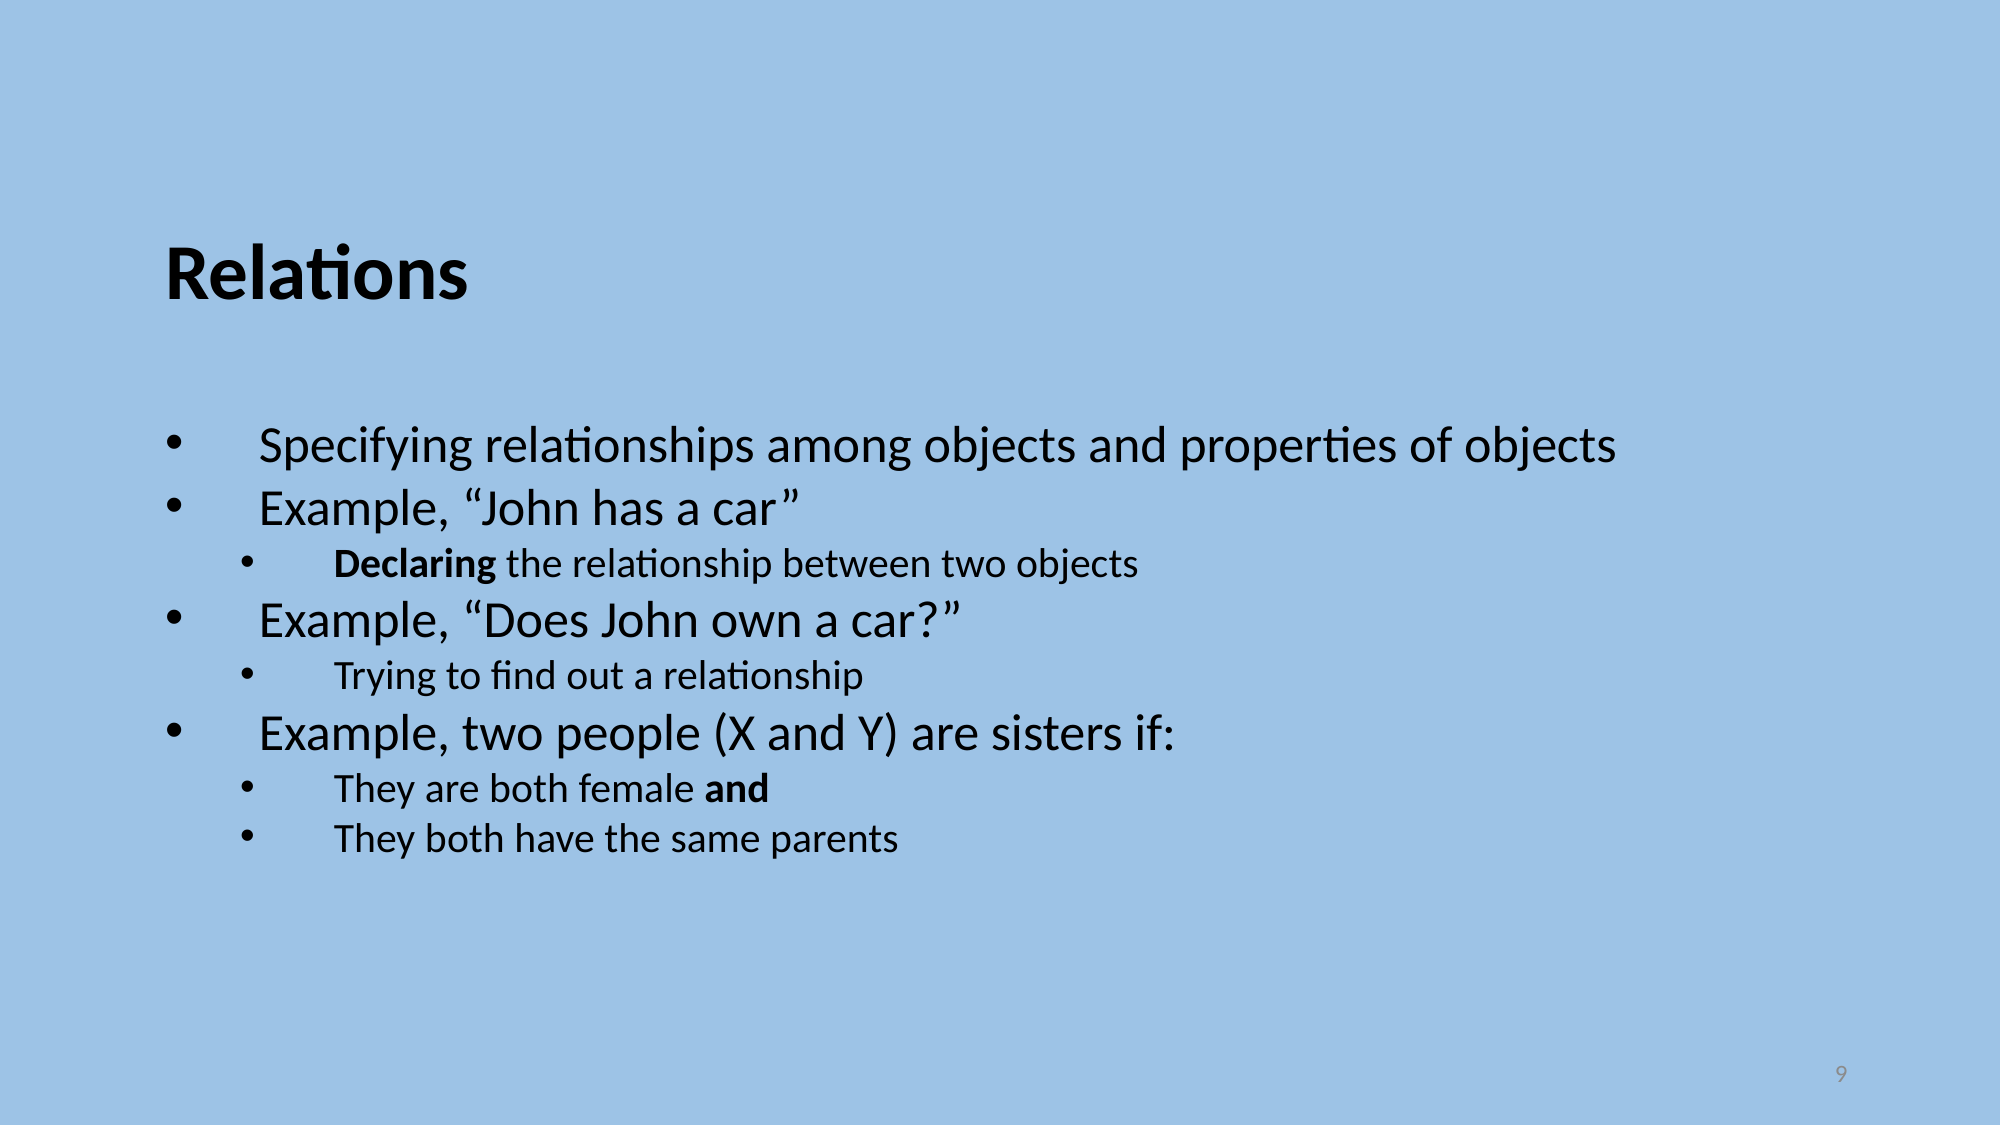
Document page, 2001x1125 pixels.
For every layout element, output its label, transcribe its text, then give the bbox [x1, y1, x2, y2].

slide_number 9 [1412, 1042, 1863, 1103]
text_box Relations Specifying relationships among objects and properties of objects Example, “John has a car” Declaring the relationship between two objects Example, “Does John own a car?” Trying to find out a relationship Example, two people (X and Y) are sisters if: They are both female and They both have the same parents [0, 213, 2000, 919]
